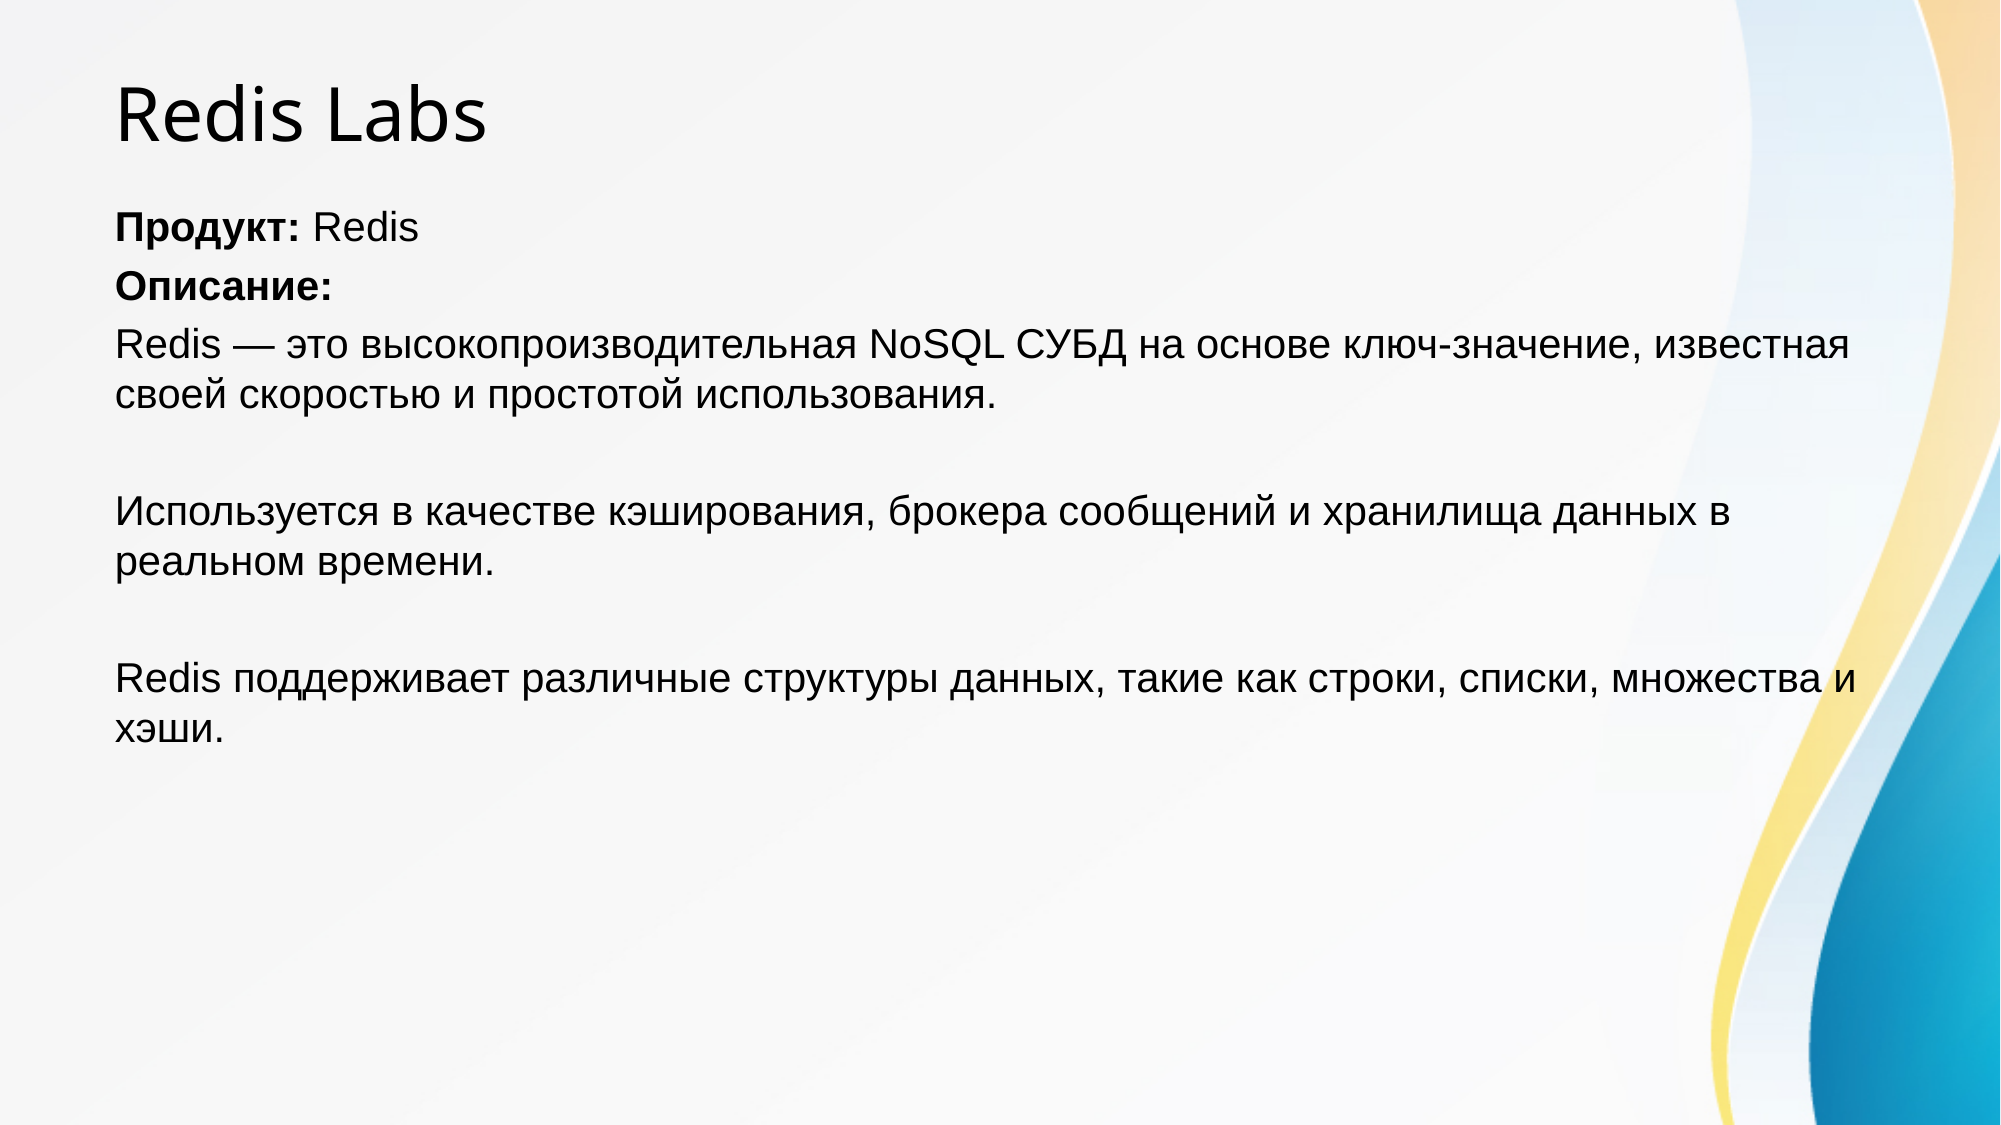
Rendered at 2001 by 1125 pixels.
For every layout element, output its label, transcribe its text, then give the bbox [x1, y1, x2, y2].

list Продукт: Redis Описание: Redis — это высокопроизводительная NoSQL СУБД на основе ключ-значение, известная своей скоростью и простотой использования. Используется в качестве кэширования, брокера сообщений и хранилища данных в реальном времени. Redis поддерживает различные структуры данных, такие как строки, списки, множества и хэши. [99, 192, 1901, 1006]
title Redis Labs [99, 63, 1901, 160]
picture [0, 0, 2001, 1125]
